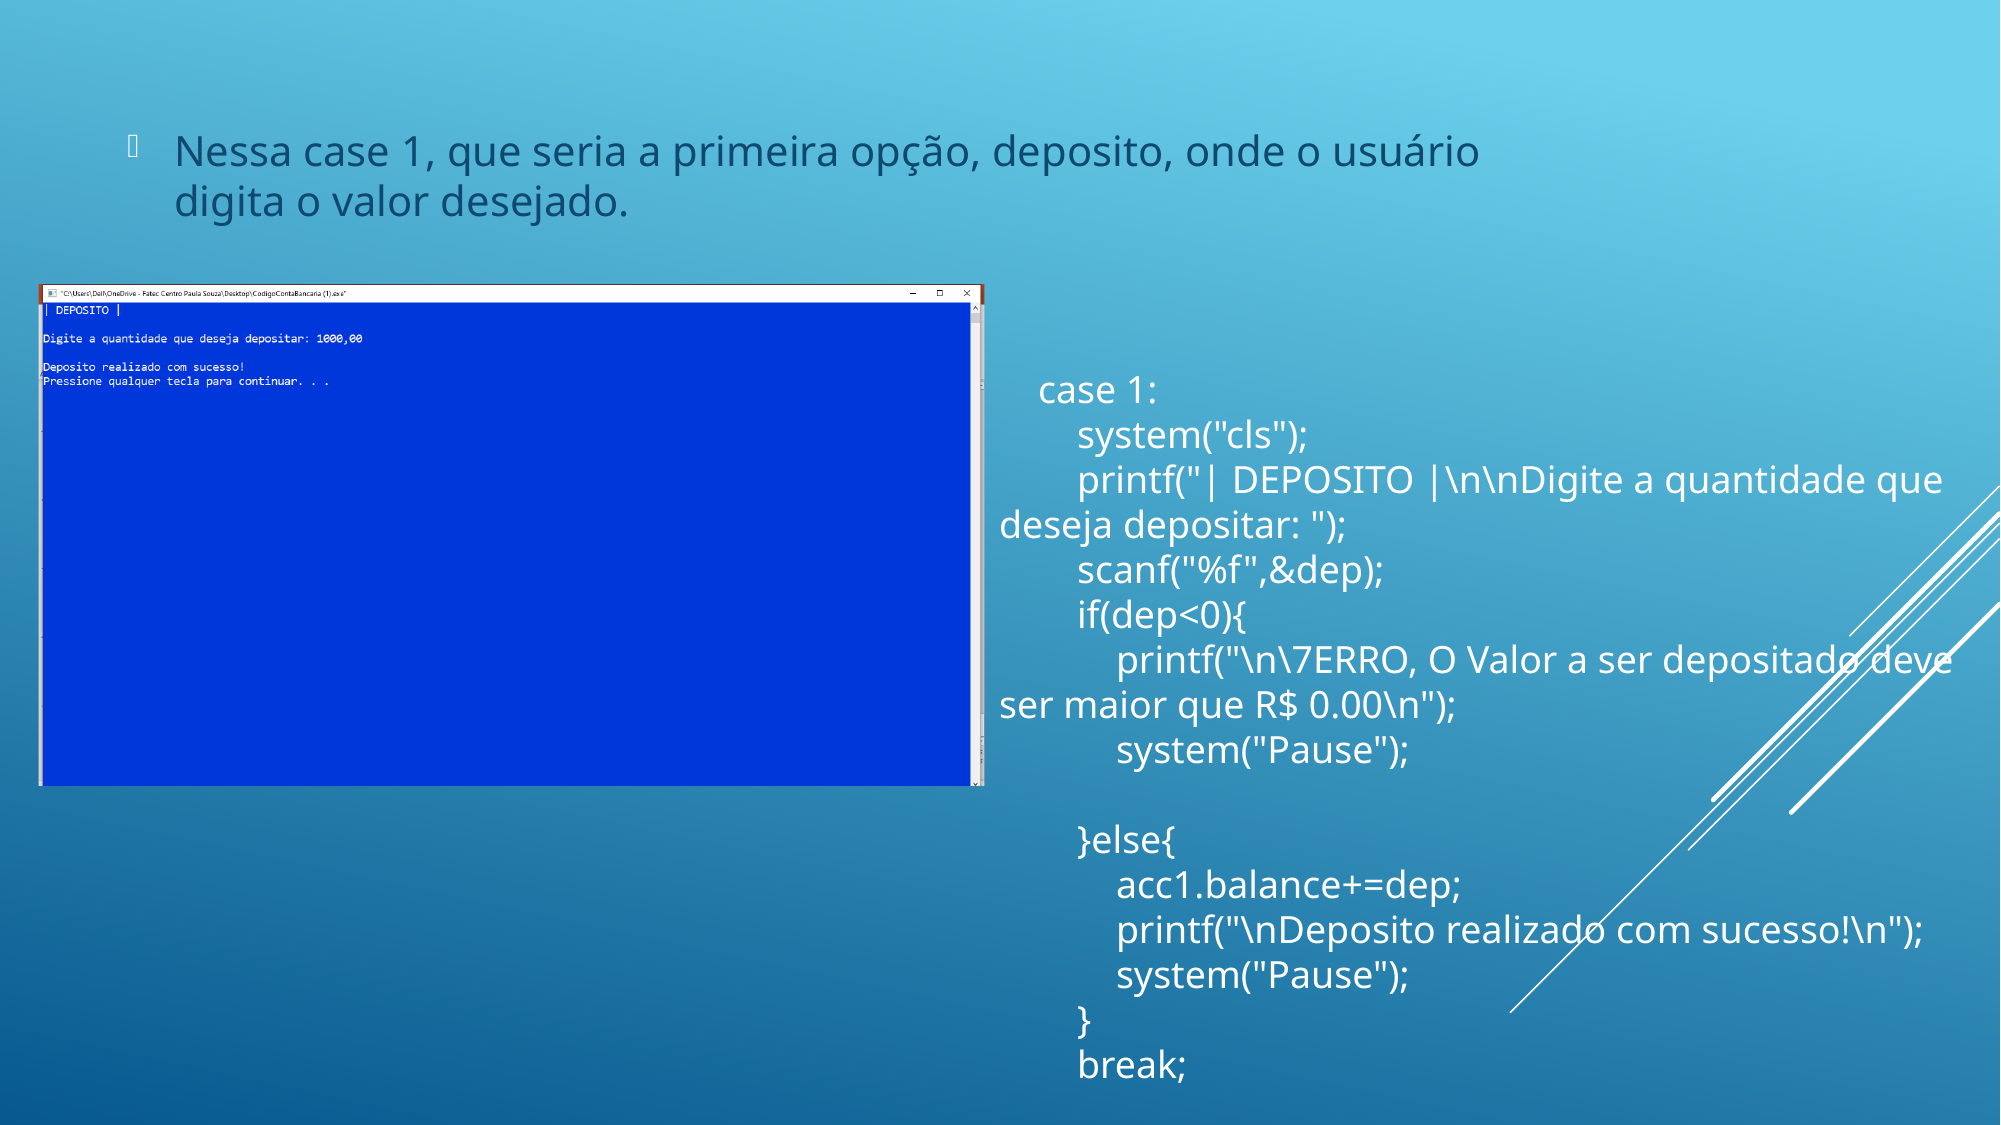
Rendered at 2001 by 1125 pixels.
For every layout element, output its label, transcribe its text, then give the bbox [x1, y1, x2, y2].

list Nessa case 1, que seria a primeira opção, deposito, onde o usuário digita o valor desejado. [112, 65, 1513, 285]
picture [38, 283, 985, 786]
text_box case 1: system("cls"); printf("| DEPOSITO |\n\nDigite a quantidade que deseja depositar: "); scanf("%f",&dep); if(dep<0){ printf("\n\7ERRO, O Valor a ser depositado deve ser maior que R$ 0.00\n"); system("Pause"); }else{ acc1.balance+=dep; printf("\nDeposito realizado com sucesso!\n"); system("Pause"); } break; [984, 313, 1985, 1094]
